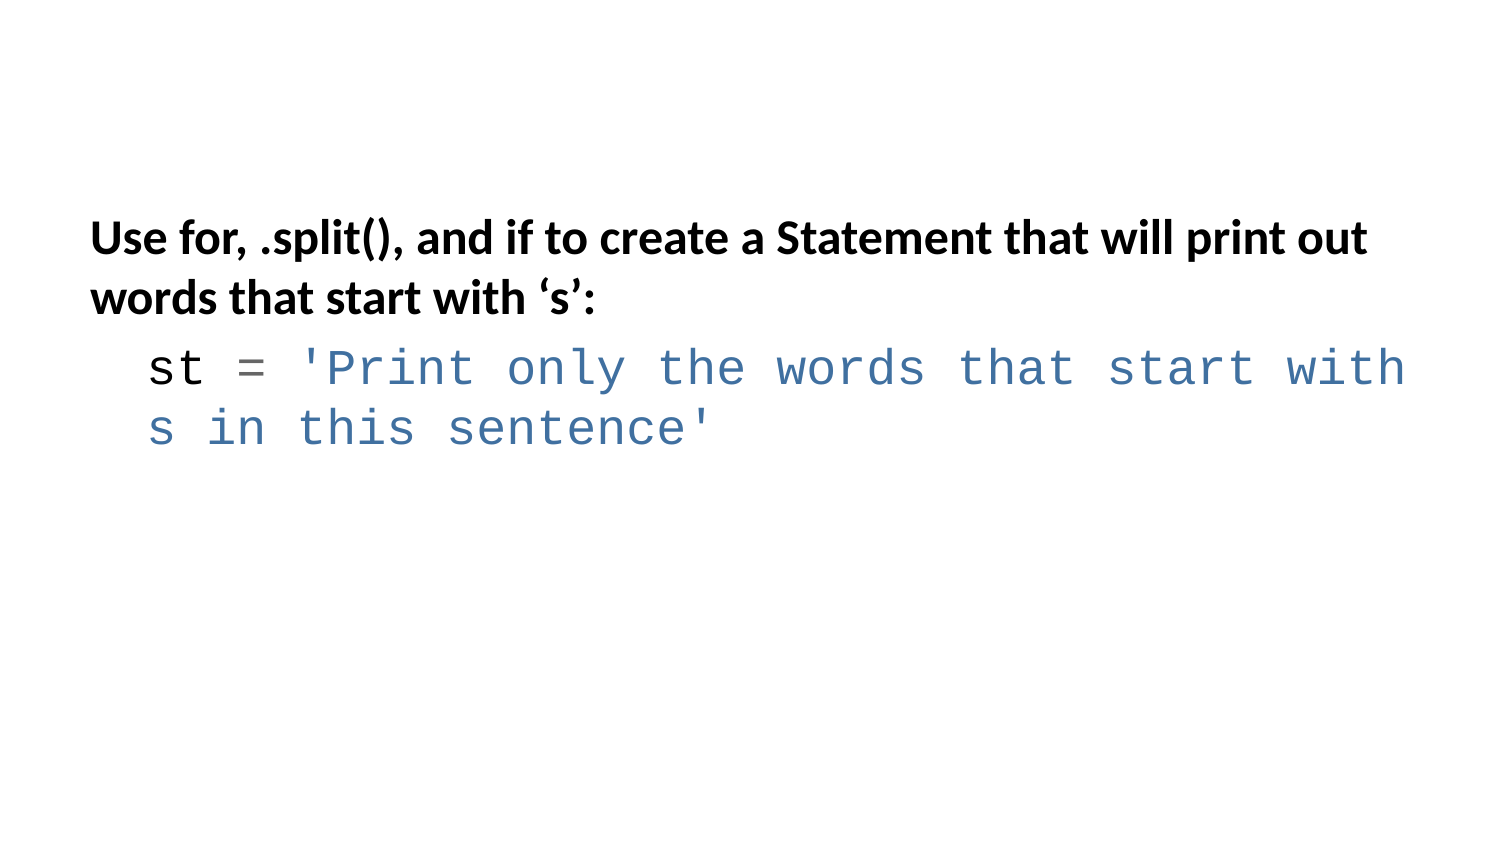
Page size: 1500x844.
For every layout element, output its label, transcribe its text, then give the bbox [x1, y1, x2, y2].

list Use for, .split(), and if to create a Statement that will print out words that start with ‘s’: st = 'Print only the words that start with s in this sentence' [75, 196, 1425, 754]
